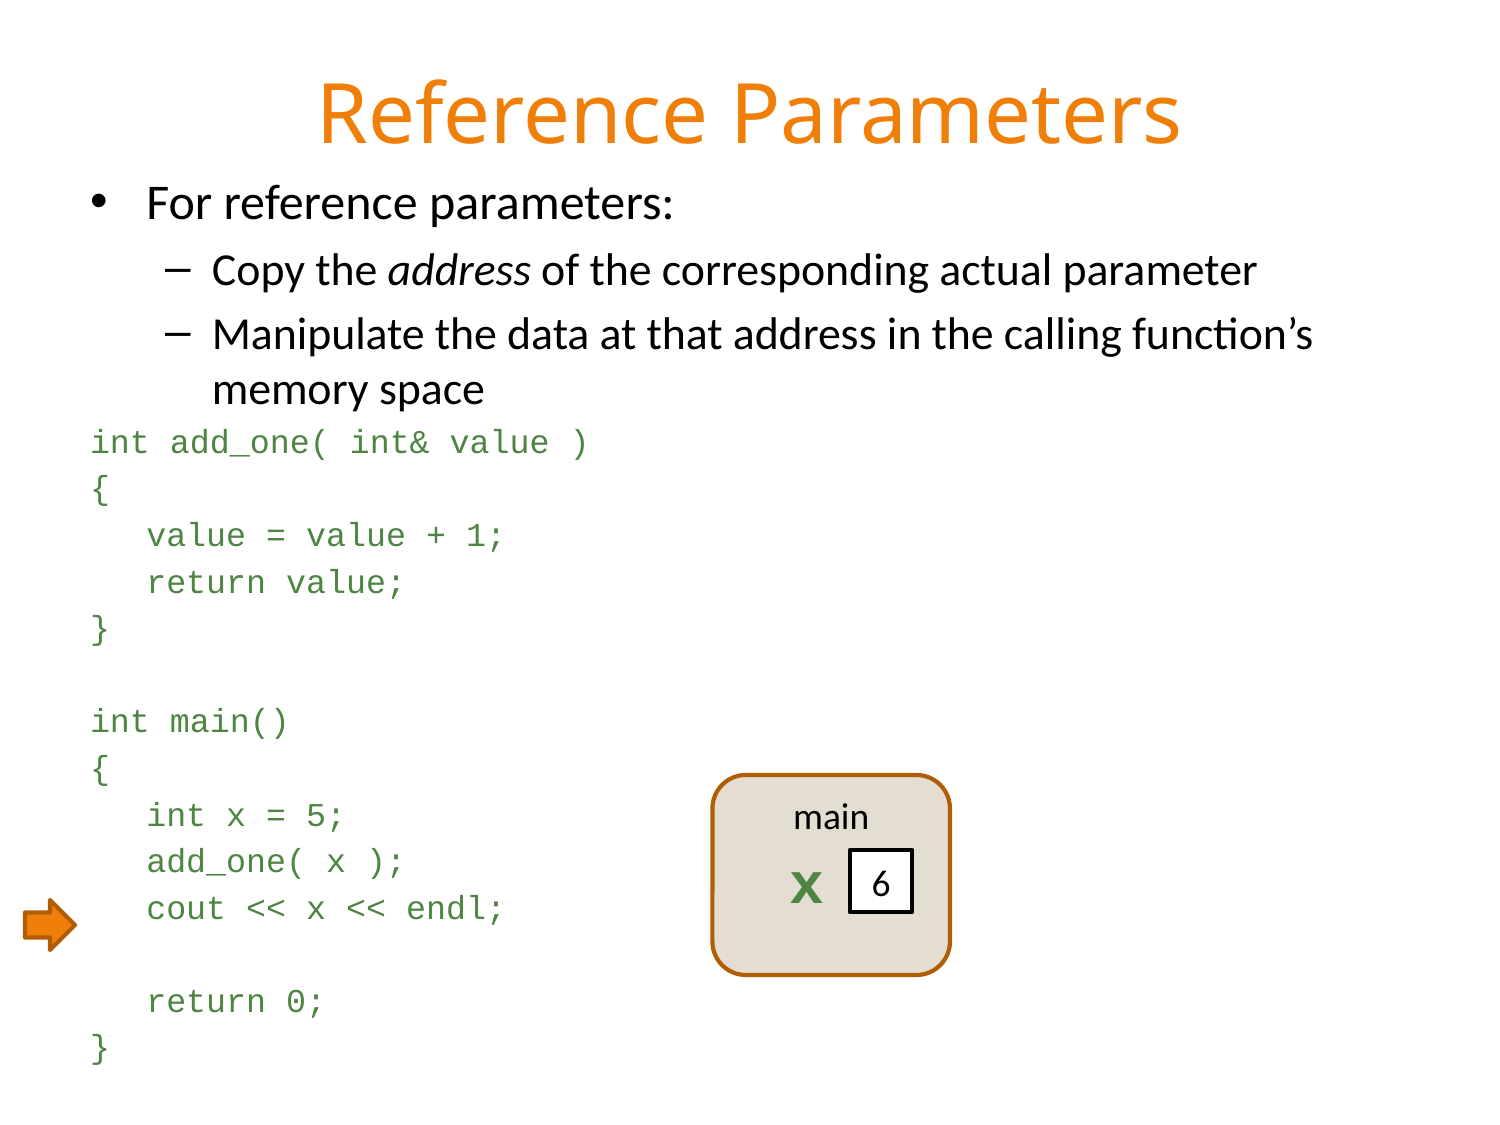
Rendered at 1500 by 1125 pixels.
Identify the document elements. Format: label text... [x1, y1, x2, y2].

text_box [22, 898, 78, 952]
title Reference Parameters [74, 44, 1426, 162]
text_box x [774, 837, 850, 923]
text_box 6 [850, 848, 914, 914]
list For reference parameters: Copy the address of the corresponding actual parameter Manipulate the data at that address in the calling function’s memory space int add_one( int& value ) { value = value + 1; return value; } int main() { int x = 5; add_one( x ); cout << x << endl; return 0; } [74, 162, 1426, 776]
text_box main [710, 772, 953, 978]
